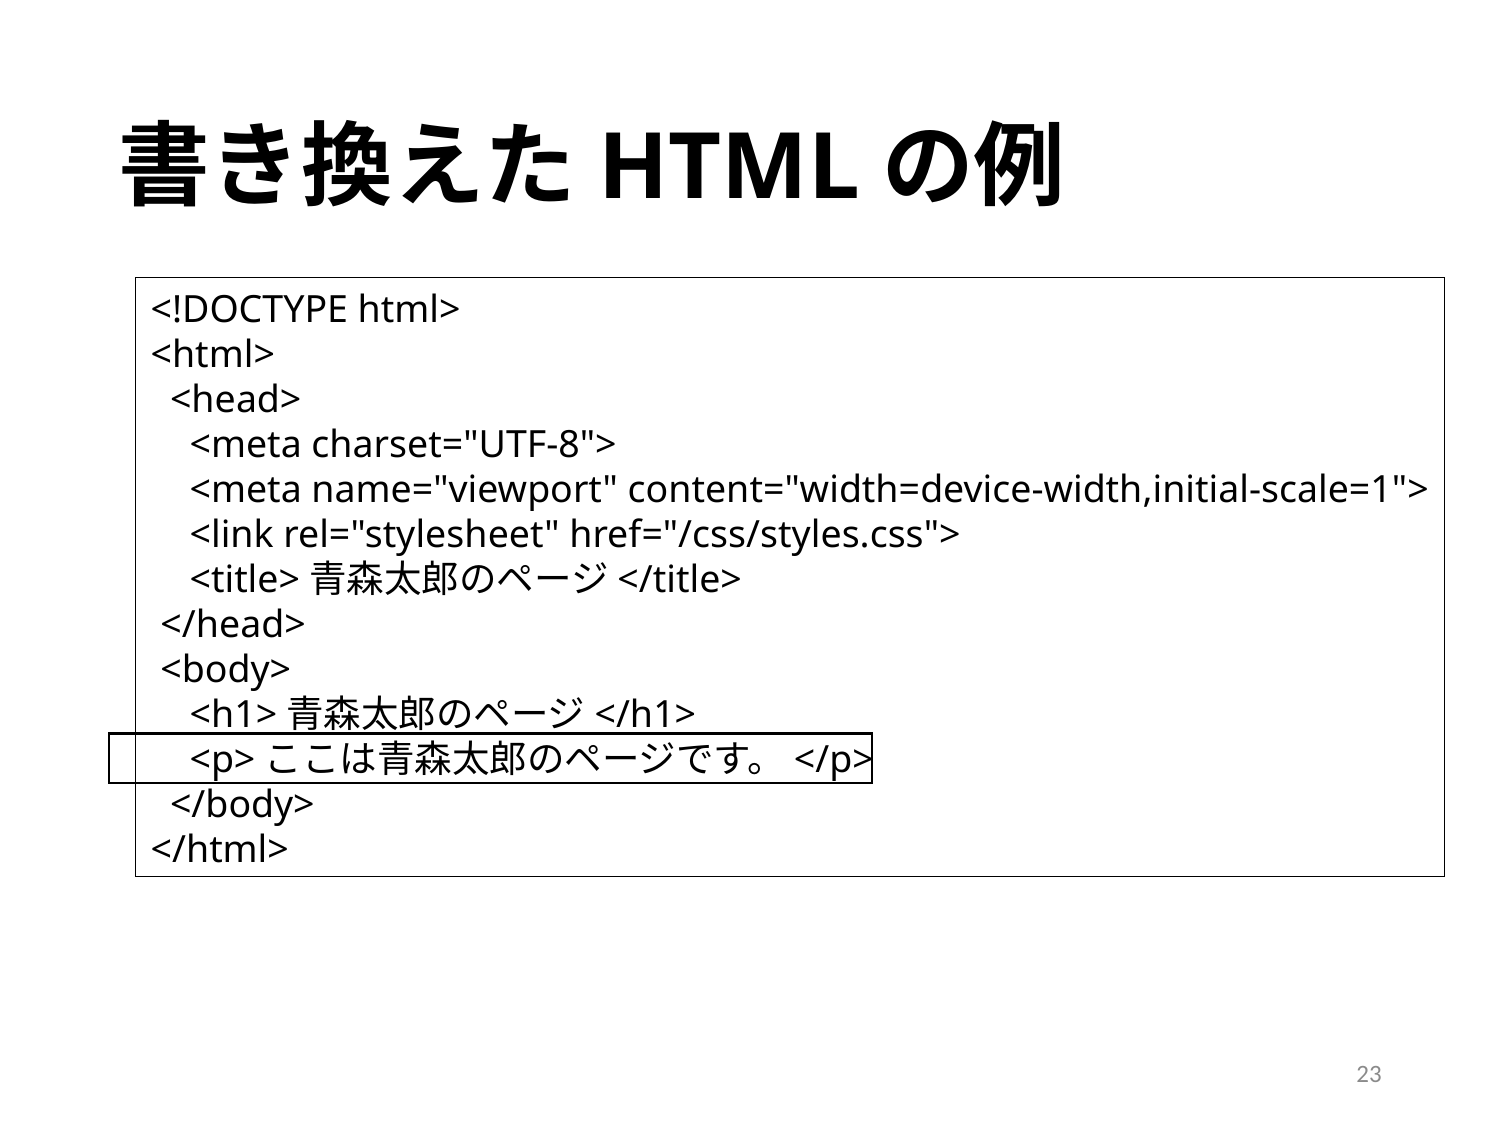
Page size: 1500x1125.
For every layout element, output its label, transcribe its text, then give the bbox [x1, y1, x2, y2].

slide_number 23 [1059, 1042, 1397, 1103]
title 書き換えたHTMLの例 [103, 59, 1397, 278]
text_box <!DOCTYPE html> <html> <head> <meta charset="UTF-8"> <meta name="viewport" content="width=device-width,initial-scale=1"> <link rel="stylesheet" href="/css/styles.css"> <title>青森太郎のページ</title> </head> <body> <h1>青森太郎のページ</h1> <p>ここは青森太郎のページです。</p> </body> </html> [135, 277, 1445, 877]
text_box [108, 732, 873, 784]
